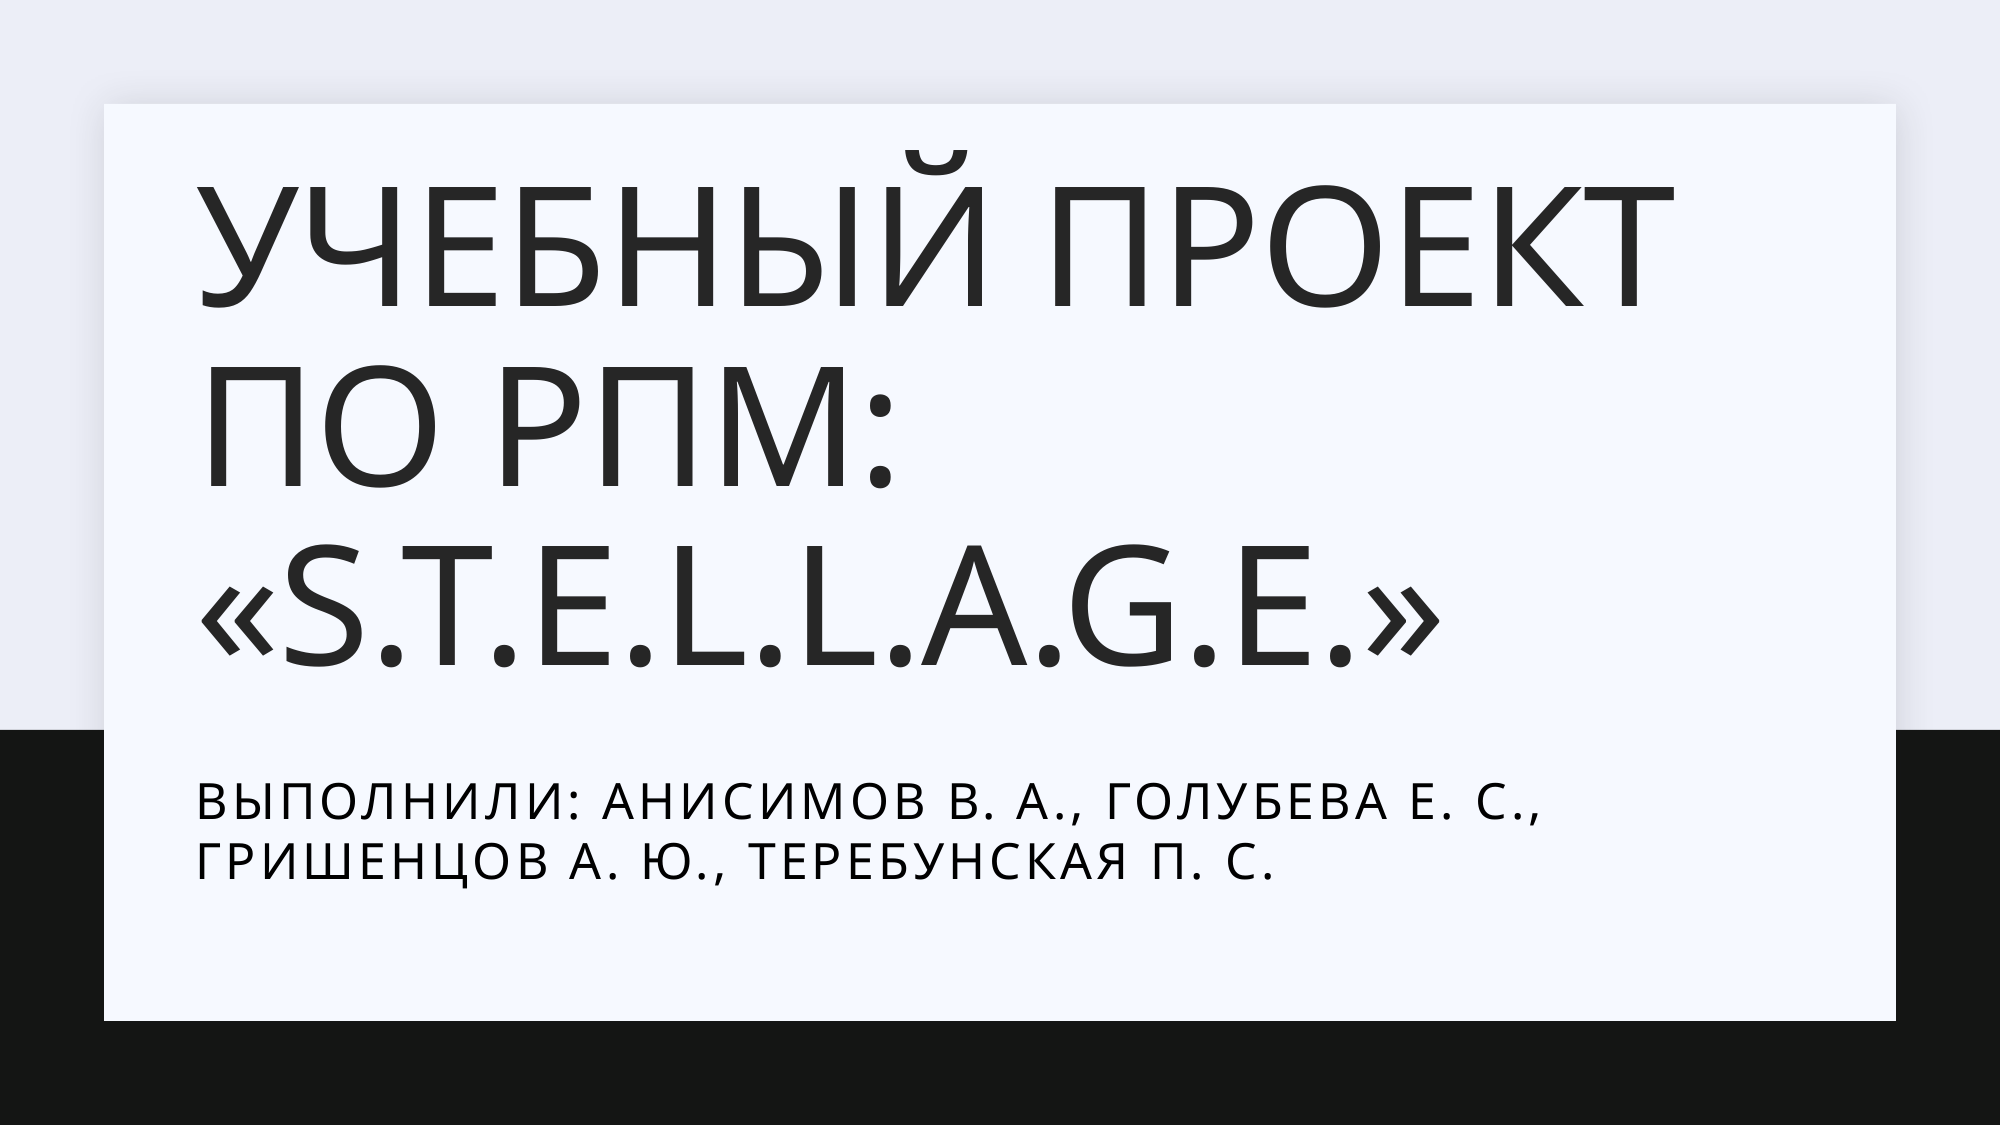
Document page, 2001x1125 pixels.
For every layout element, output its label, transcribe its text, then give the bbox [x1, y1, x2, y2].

subtitle Выполнили: Анисимов В. А., Голубева Е. С., Гришенцов А. Ю., Теребунская П. С. [180, 761, 1831, 950]
title Учебный проект по РПМ: «S.T.E.L.L.A.G.E.» [180, 124, 1830, 710]
